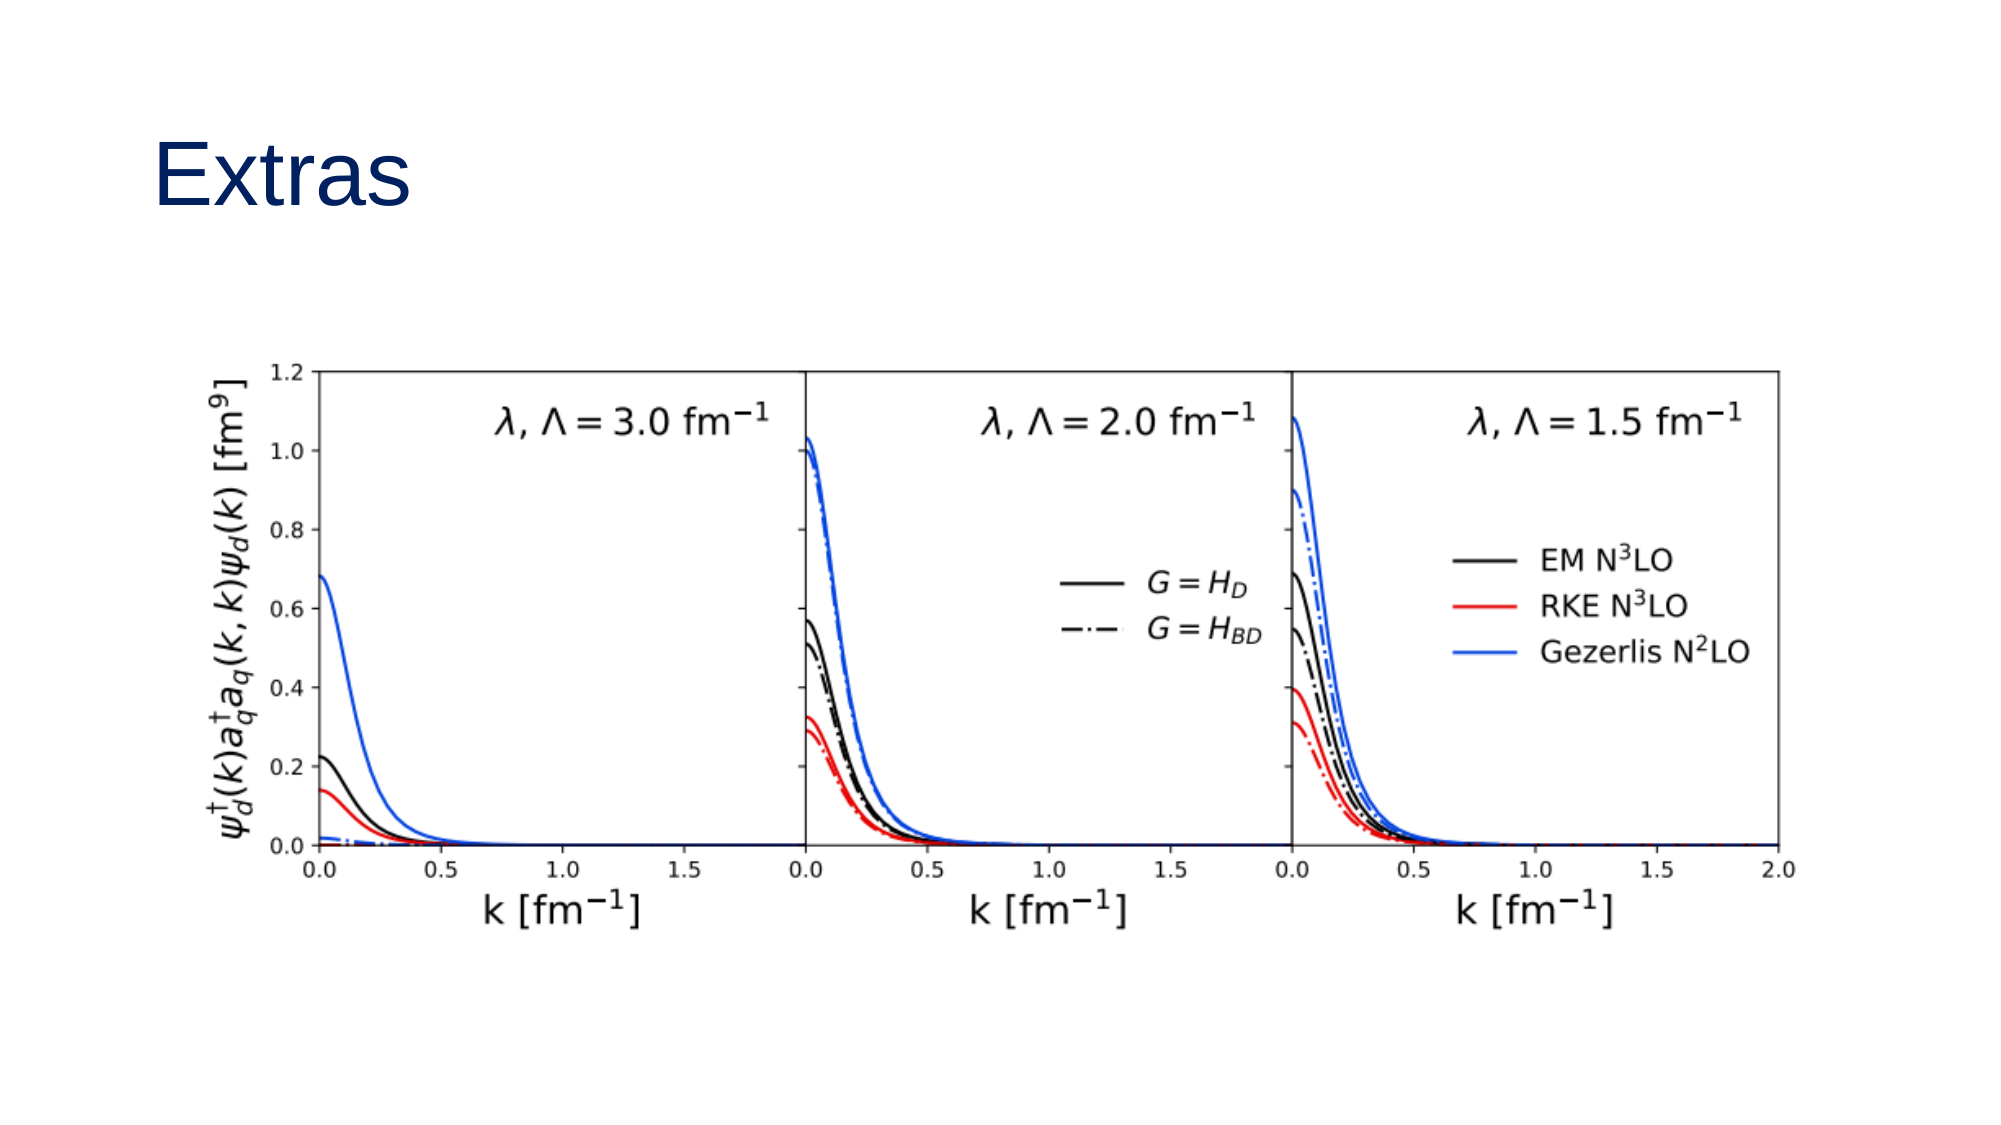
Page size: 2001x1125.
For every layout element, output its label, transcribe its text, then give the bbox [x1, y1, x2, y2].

picture [191, 348, 1809, 949]
title Extras [137, 59, 1863, 278]
